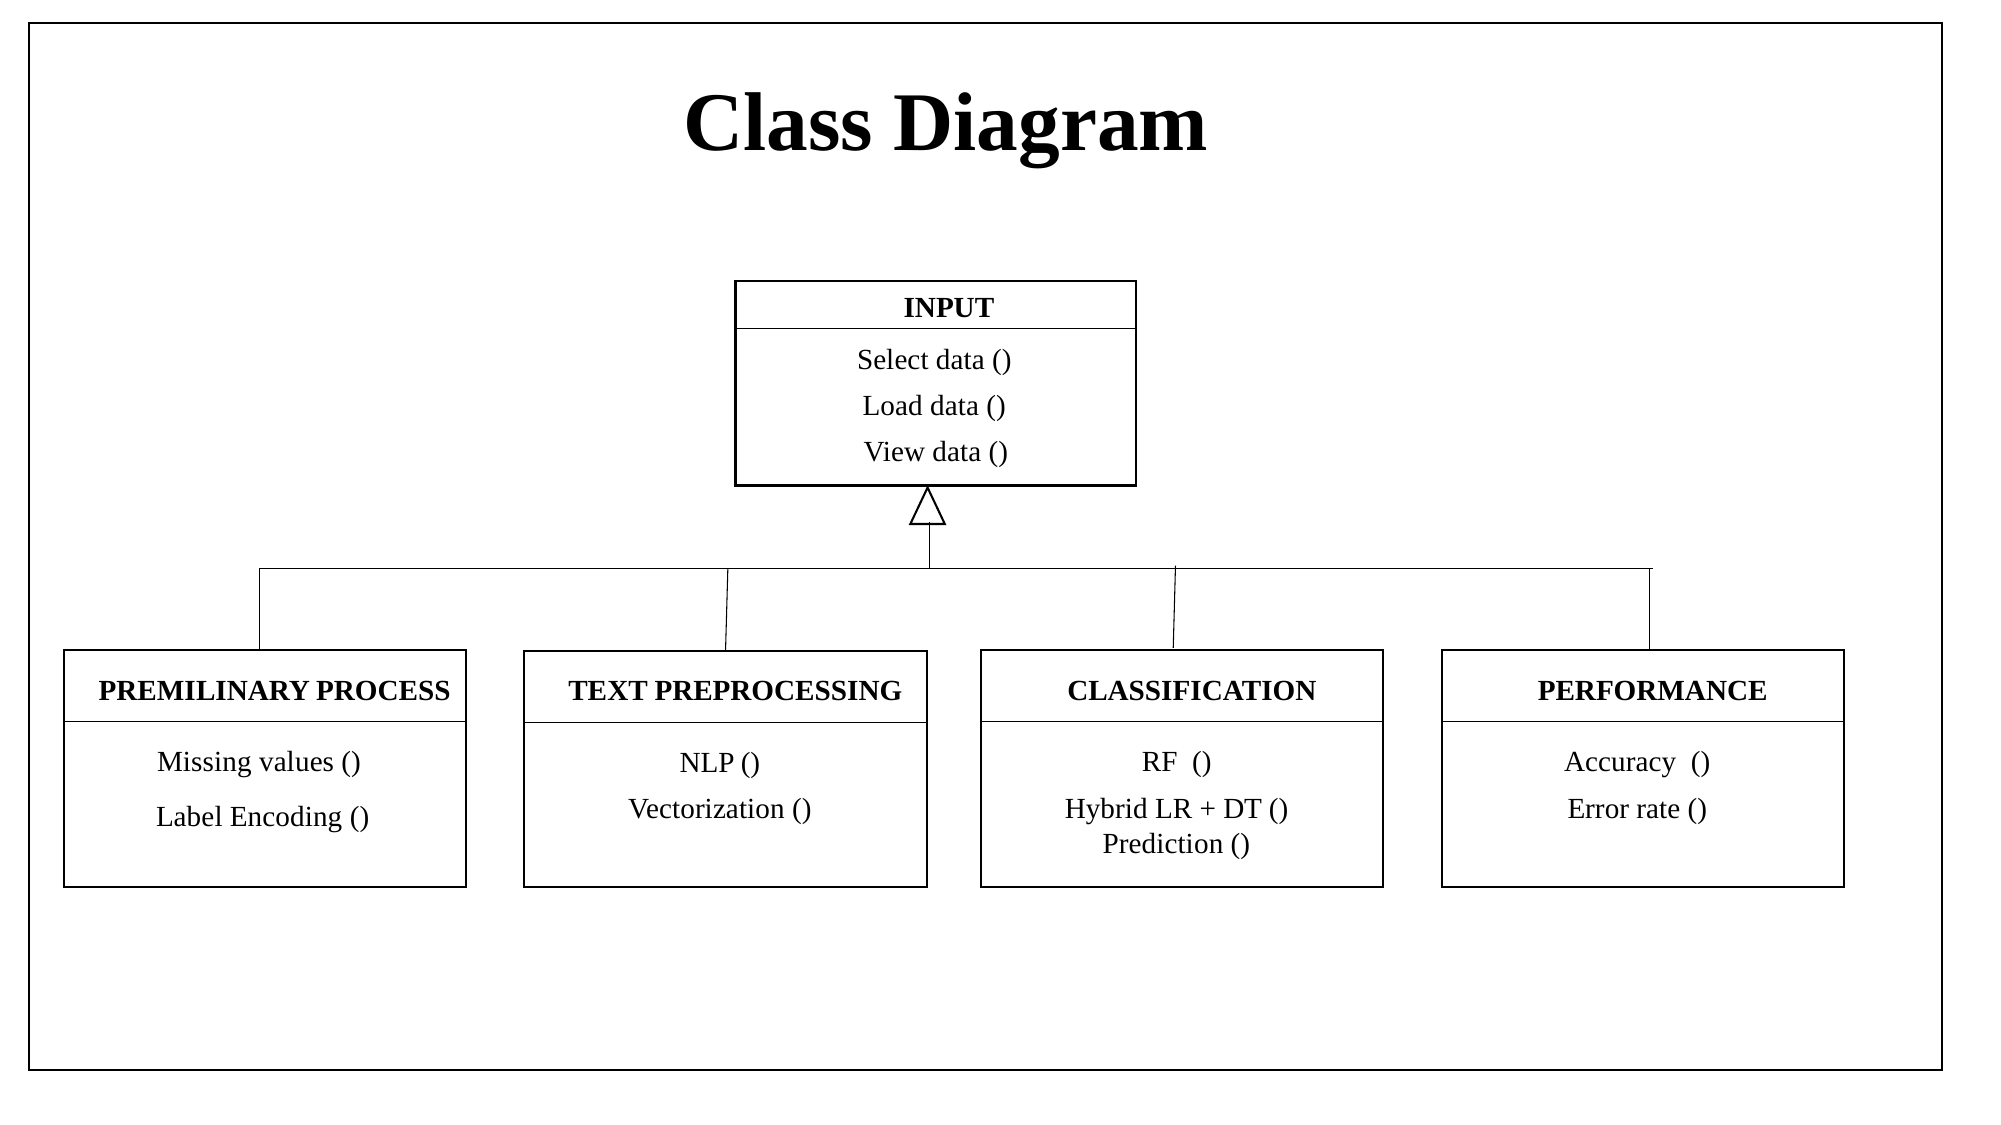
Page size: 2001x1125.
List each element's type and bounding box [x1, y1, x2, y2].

text_box [28, 22, 1943, 1071]
text_box [63, 280, 1845, 887]
